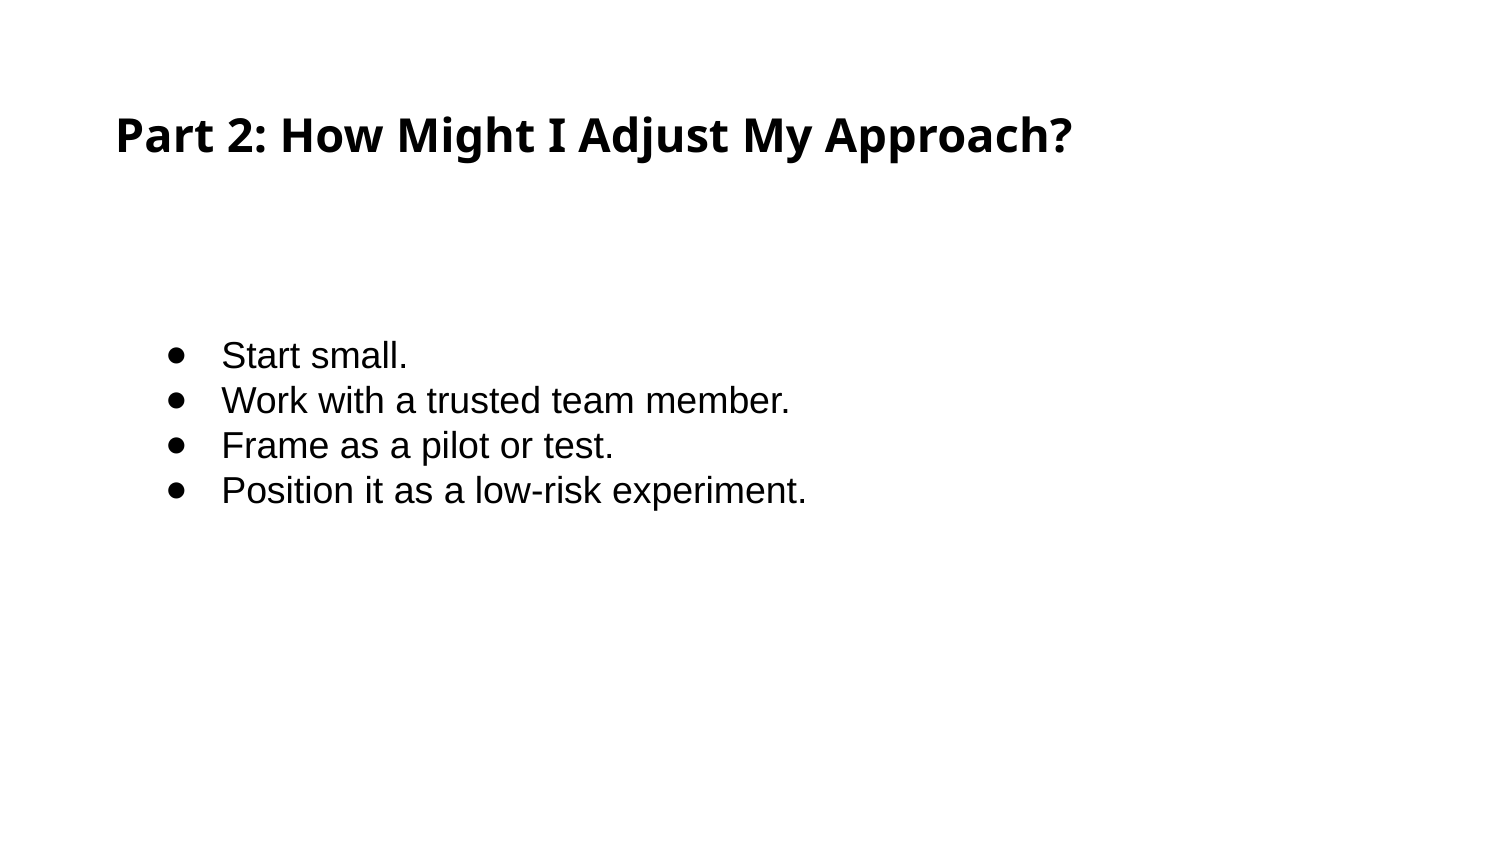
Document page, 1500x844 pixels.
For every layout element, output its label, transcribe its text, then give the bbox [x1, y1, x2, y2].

text_box Start small. Work with a trusted team member. Frame as a pilot or test. Position it as a low-risk experiment. [131, 315, 1207, 526]
title Part 2: How Might I Adjust My Approach? [99, 99, 1307, 157]
text_box [99, 157, 655, 213]
